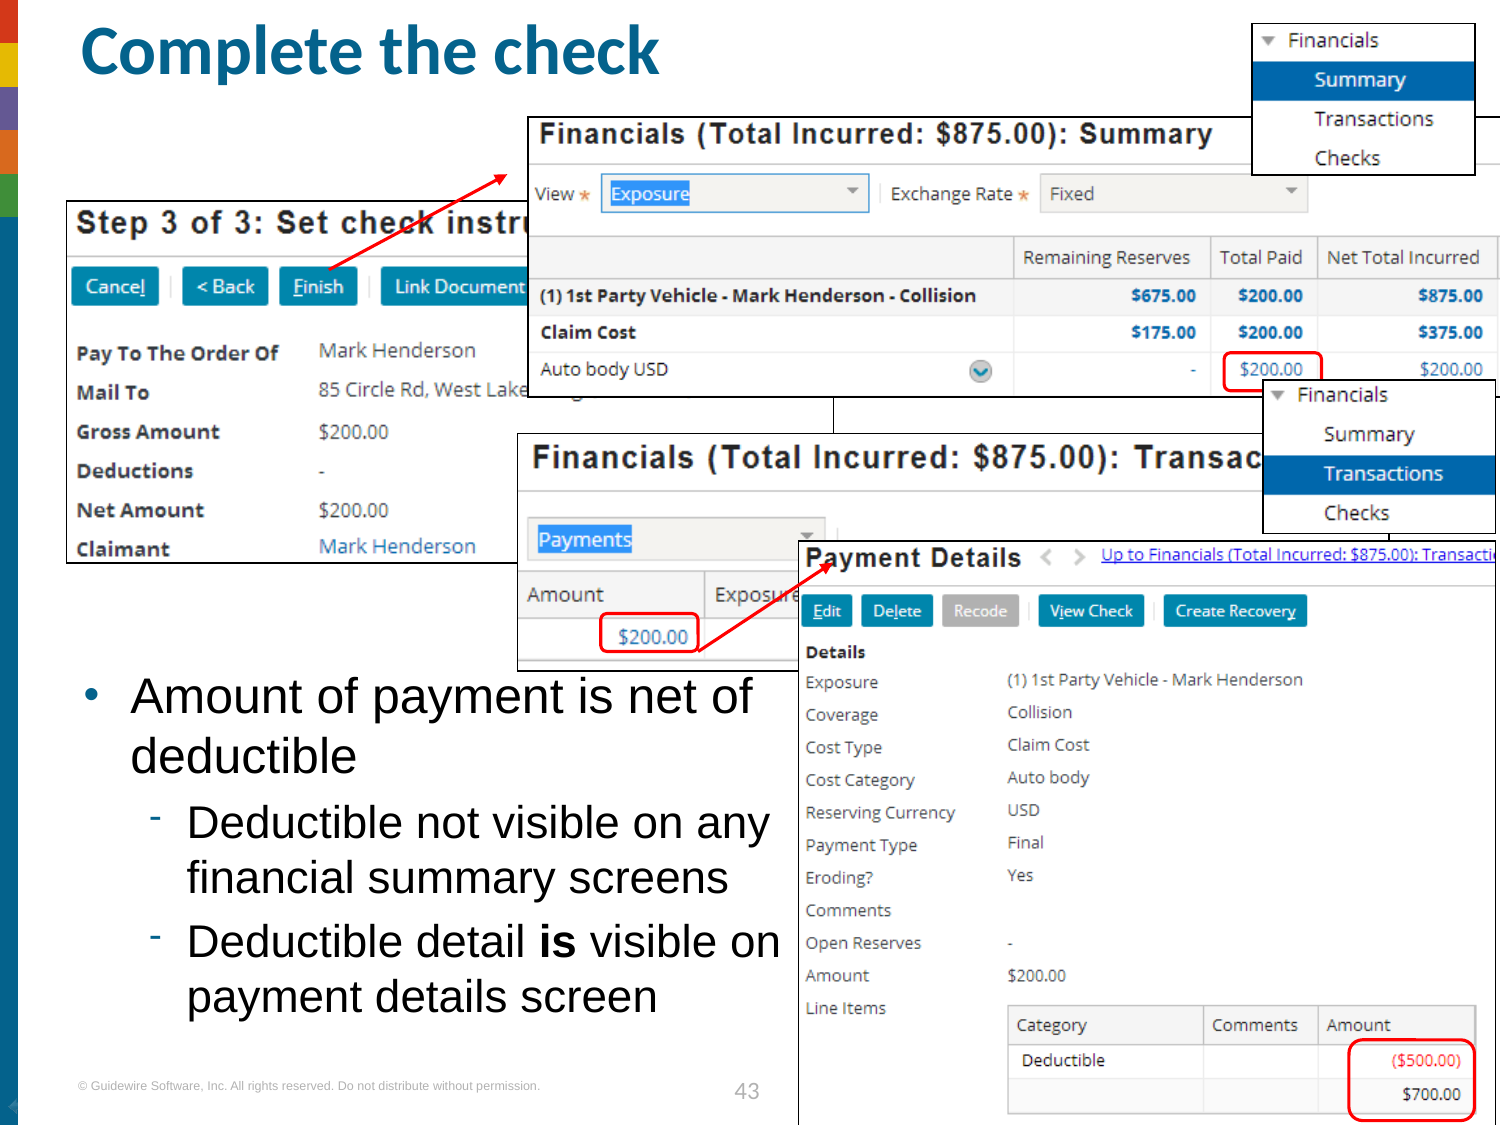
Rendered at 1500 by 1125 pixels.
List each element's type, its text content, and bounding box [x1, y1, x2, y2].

picture [66, 23, 1500, 1125]
picture [0, 0, 18, 216]
picture [10, 1101, 18, 1111]
text_box [460, 174, 508, 199]
title Complete the check [81, 19, 1446, 142]
list Amount of payment is net of deductible Deductible not visible on any financial summary screens Deductible detail is visible on payment details screen [83, 663, 794, 1049]
